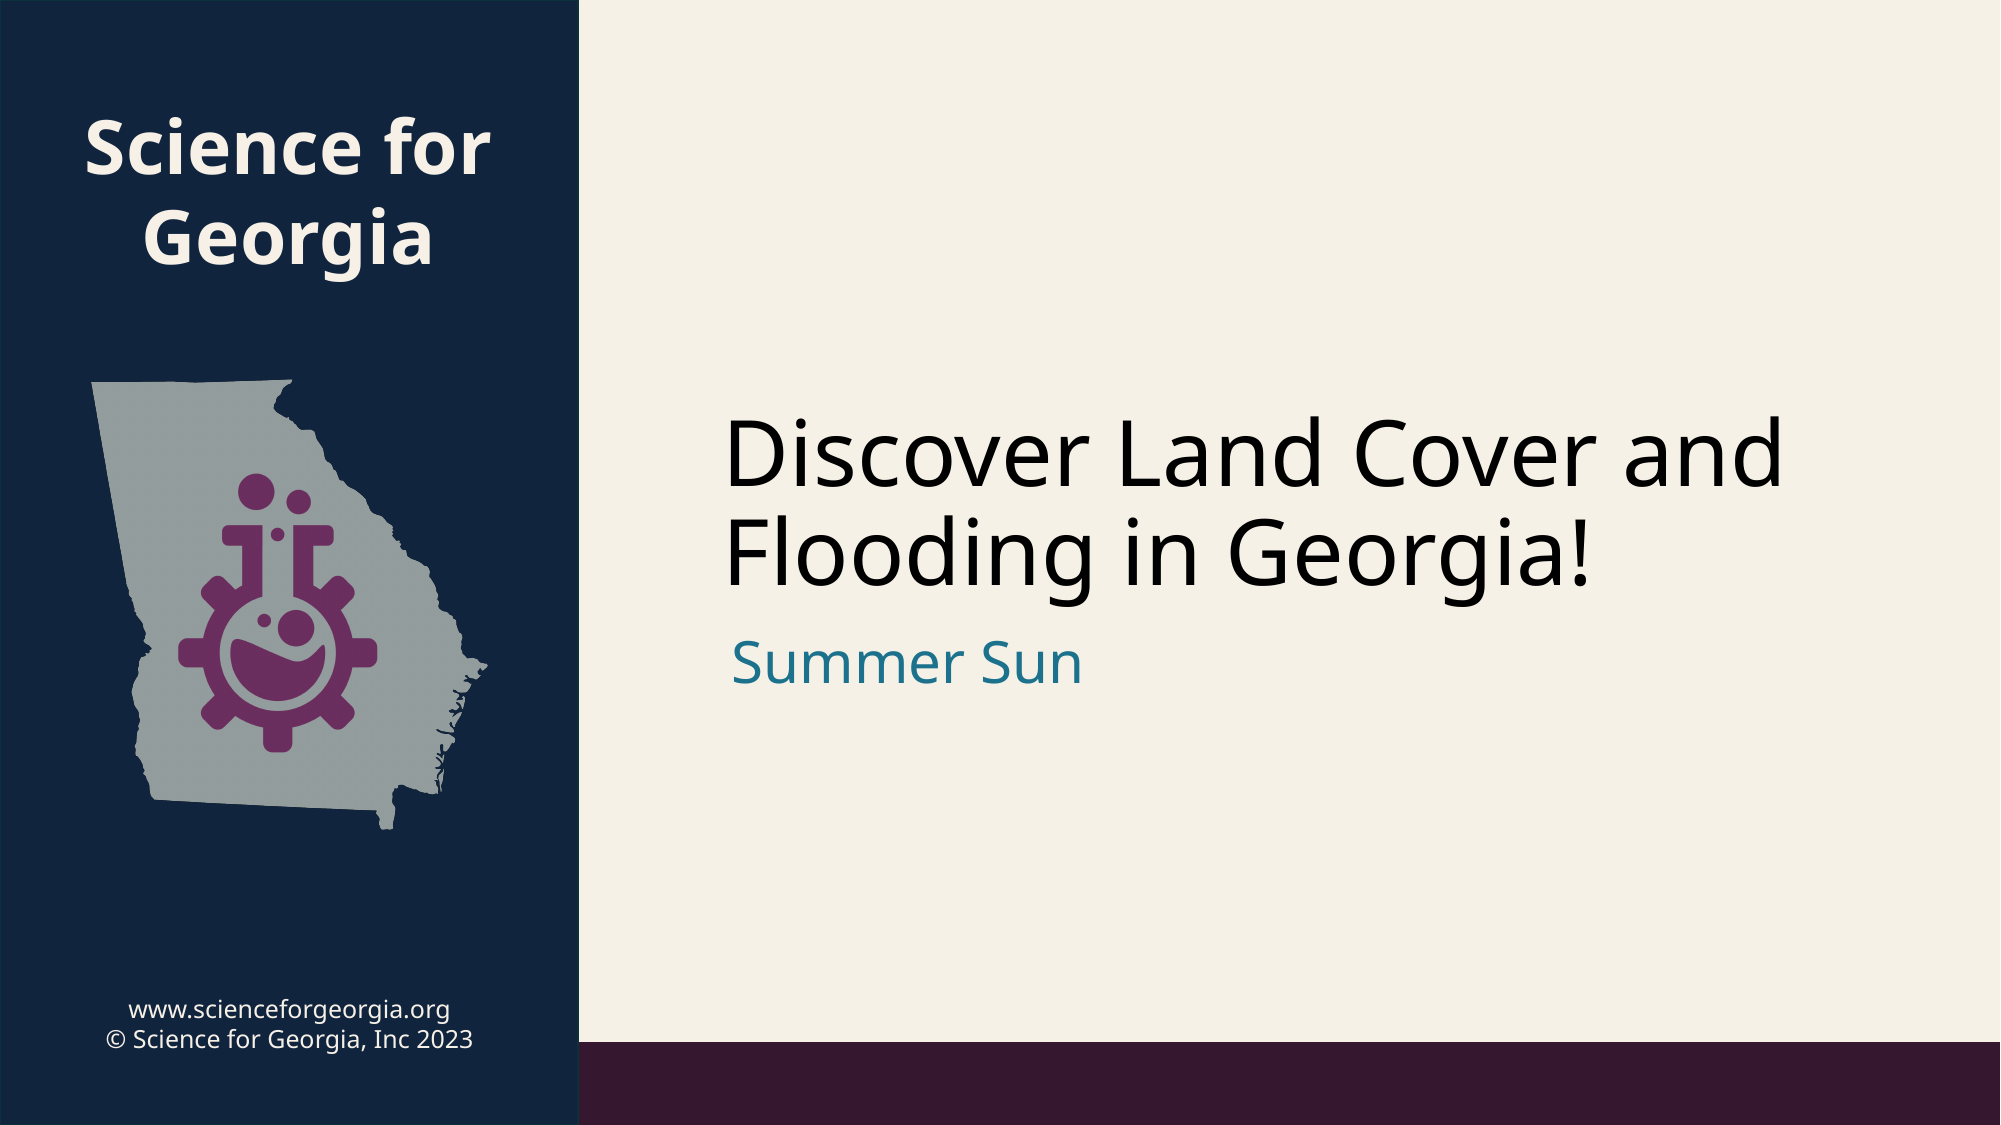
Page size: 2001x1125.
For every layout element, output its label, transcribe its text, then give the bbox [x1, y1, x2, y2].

picture [579, 1042, 2000, 1125]
picture [91, 379, 488, 830]
title Discover Land Cover and Flooding in Georgia! [707, 437, 1924, 577]
subtitle Summer Sun [716, 626, 1316, 853]
